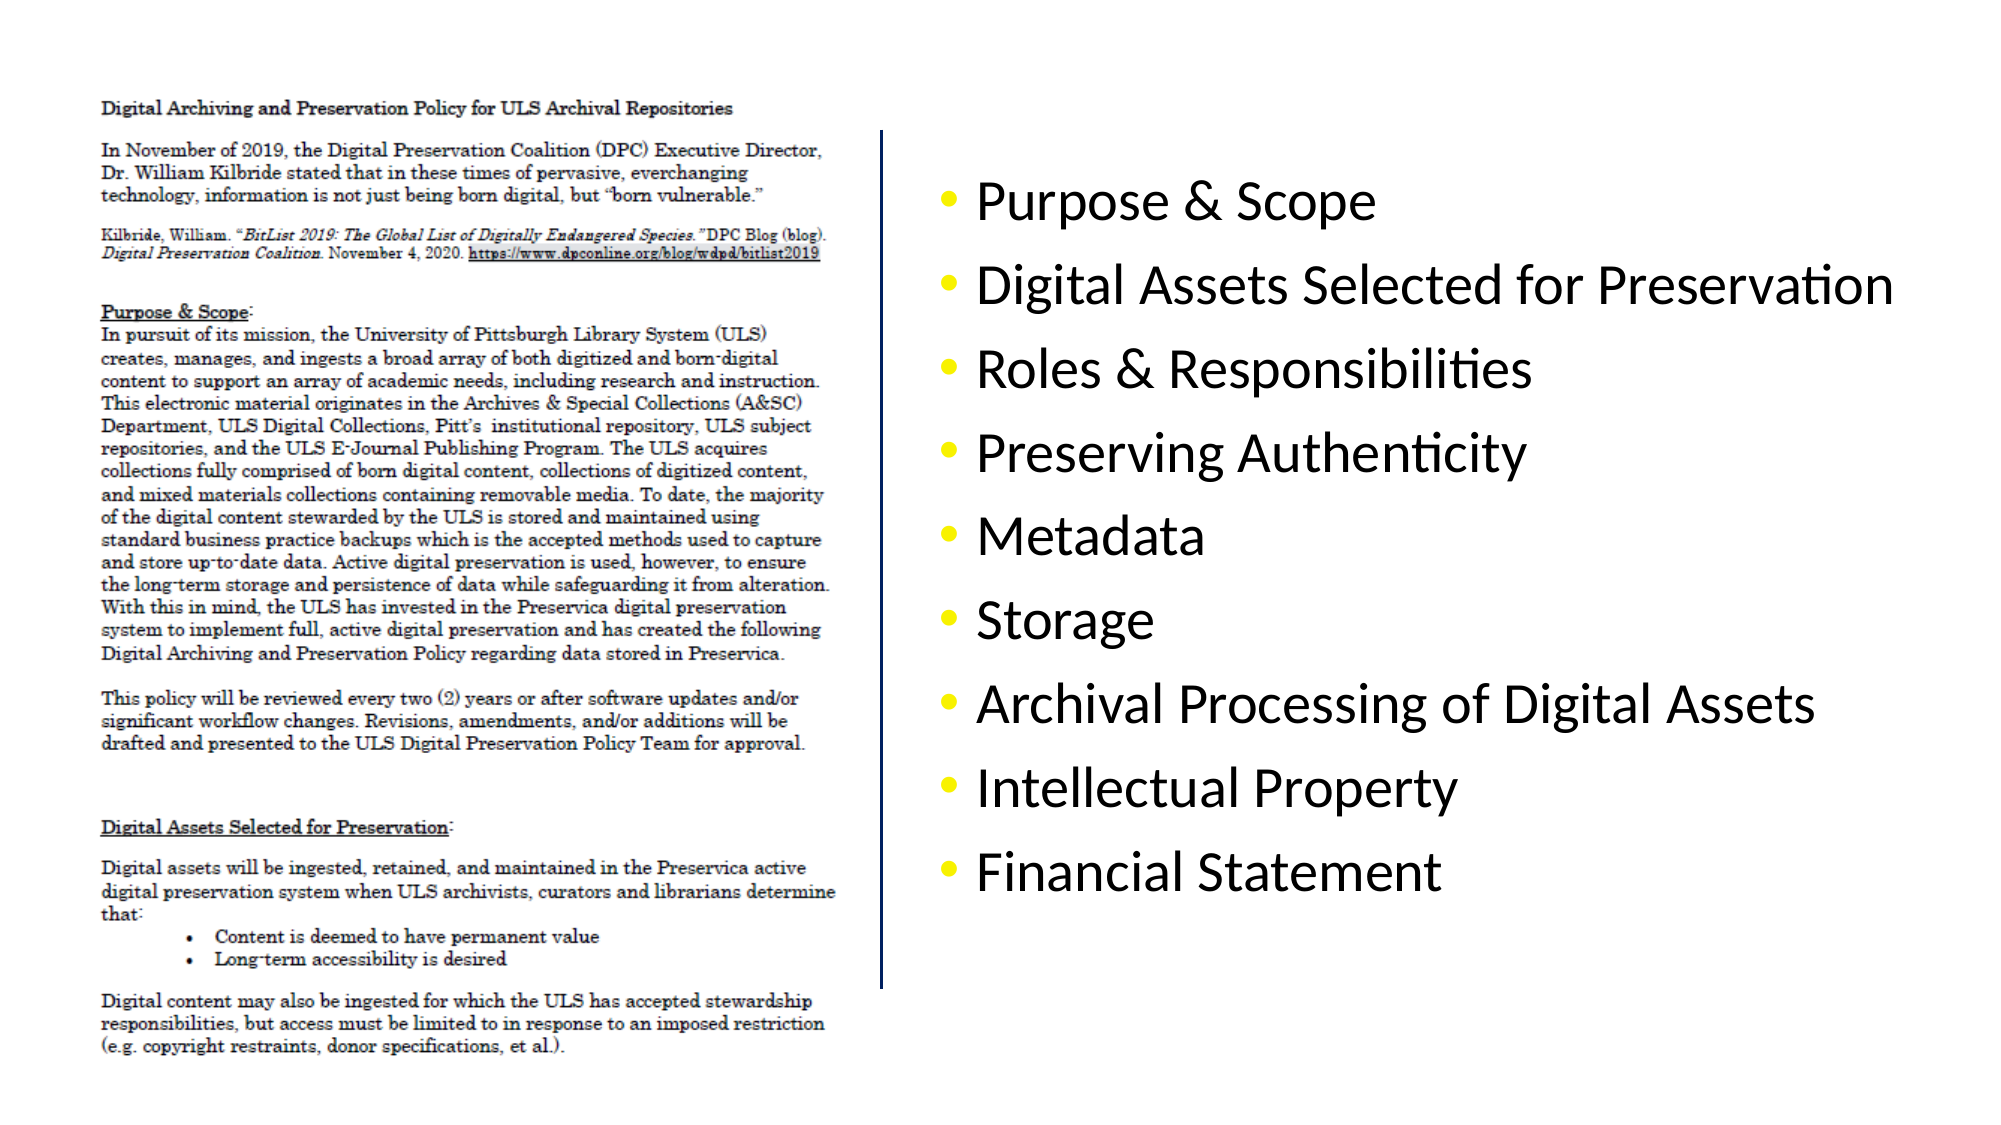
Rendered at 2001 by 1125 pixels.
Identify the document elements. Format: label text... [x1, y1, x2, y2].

picture [6, 7, 924, 1105]
list Purpose & Scope Digital Assets Selected for Preservation Roles & Responsibilities Preserving Authenticity Metadata Storage Archival Processing of Digital Assets Intellectual Property Financial Statement [924, 162, 1972, 963]
